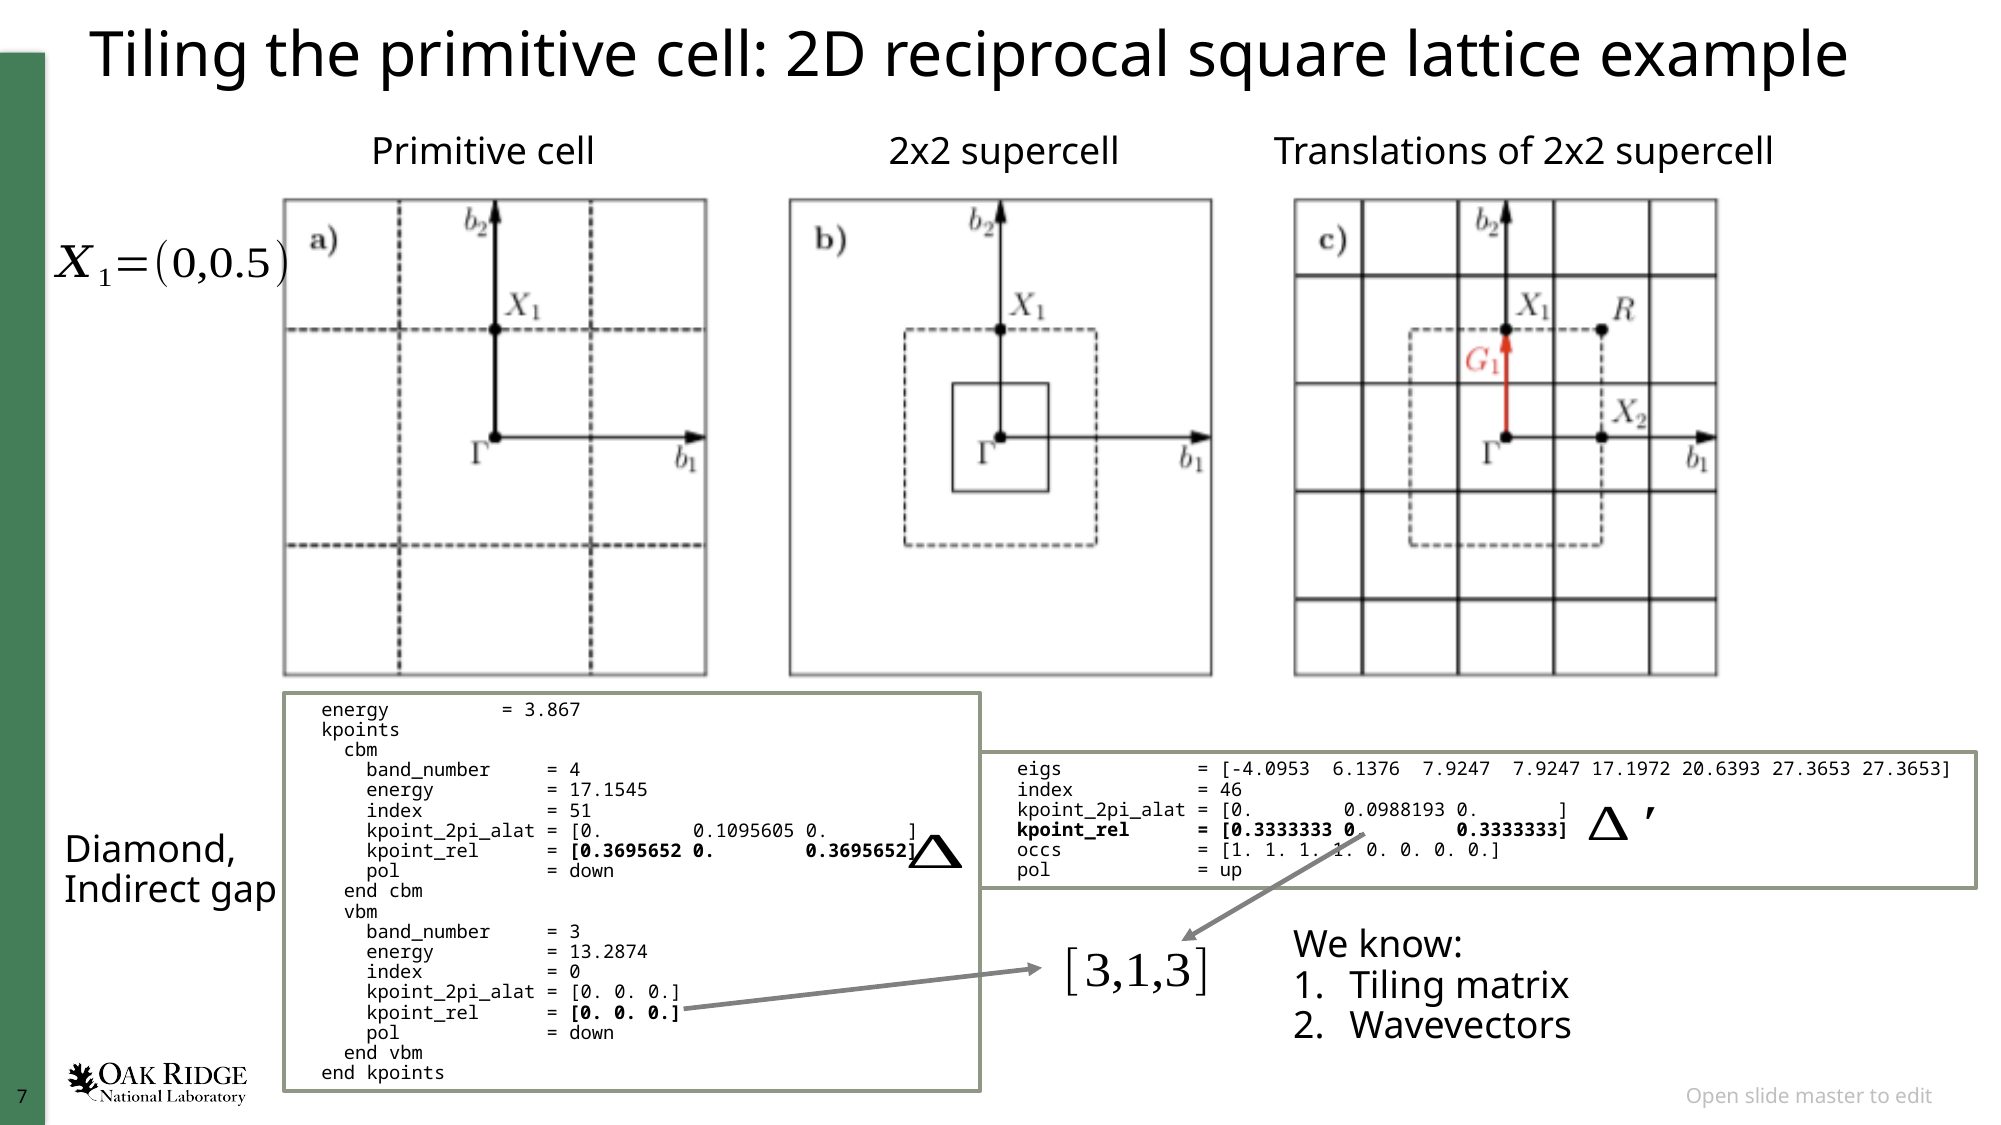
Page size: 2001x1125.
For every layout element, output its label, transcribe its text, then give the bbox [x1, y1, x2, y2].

text_box eigs = [-4.0953 6.1376 7.9247 7.9247 17.1972 20.6393 27.3653 27.3653] index = 46 kpoint_2pi_alat = [0. 0.0988193 0. ] kpoint_rel = [0.3333333 0. 0.3333333] occs = [1. 1. 1. 1. 0. 0. 0. 0.] pol = up [979, 752, 1976, 889]
text_box Diamond, Indirect gap [49, 822, 284, 918]
picture [264, 180, 1757, 709]
text_box Translations of 2x2 supercell [1259, 124, 1790, 180]
picture [67, 1062, 247, 1106]
title Tiling the primitive cell: 2D reciprocal square lattice example [73, 15, 2000, 99]
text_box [1181, 833, 1365, 942]
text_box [683, 967, 1043, 1010]
text_box 2x2 supercell [873, 124, 1135, 180]
text_box We know: Tiling matrix Wavevectors [1278, 918, 1588, 1055]
text_box energy = 3.867 kpoints cbm band_number = 4 energy = 17.1545 index = 51 kpoint_2pi_alat = [0. 0.1095605 0. ] kpoint_rel = [0.3695652 0. 0.3695652] pol = down end cbm vbm band_number = 3 energy = 13.2874 index = 0 kpoint_2pi_alat = [0. 0. 0.] kpoint_rel = [0. 0. 0.] pol = down end vbm end kpoints [284, 709, 980, 1092]
text_box Primitive cell [356, 124, 611, 180]
